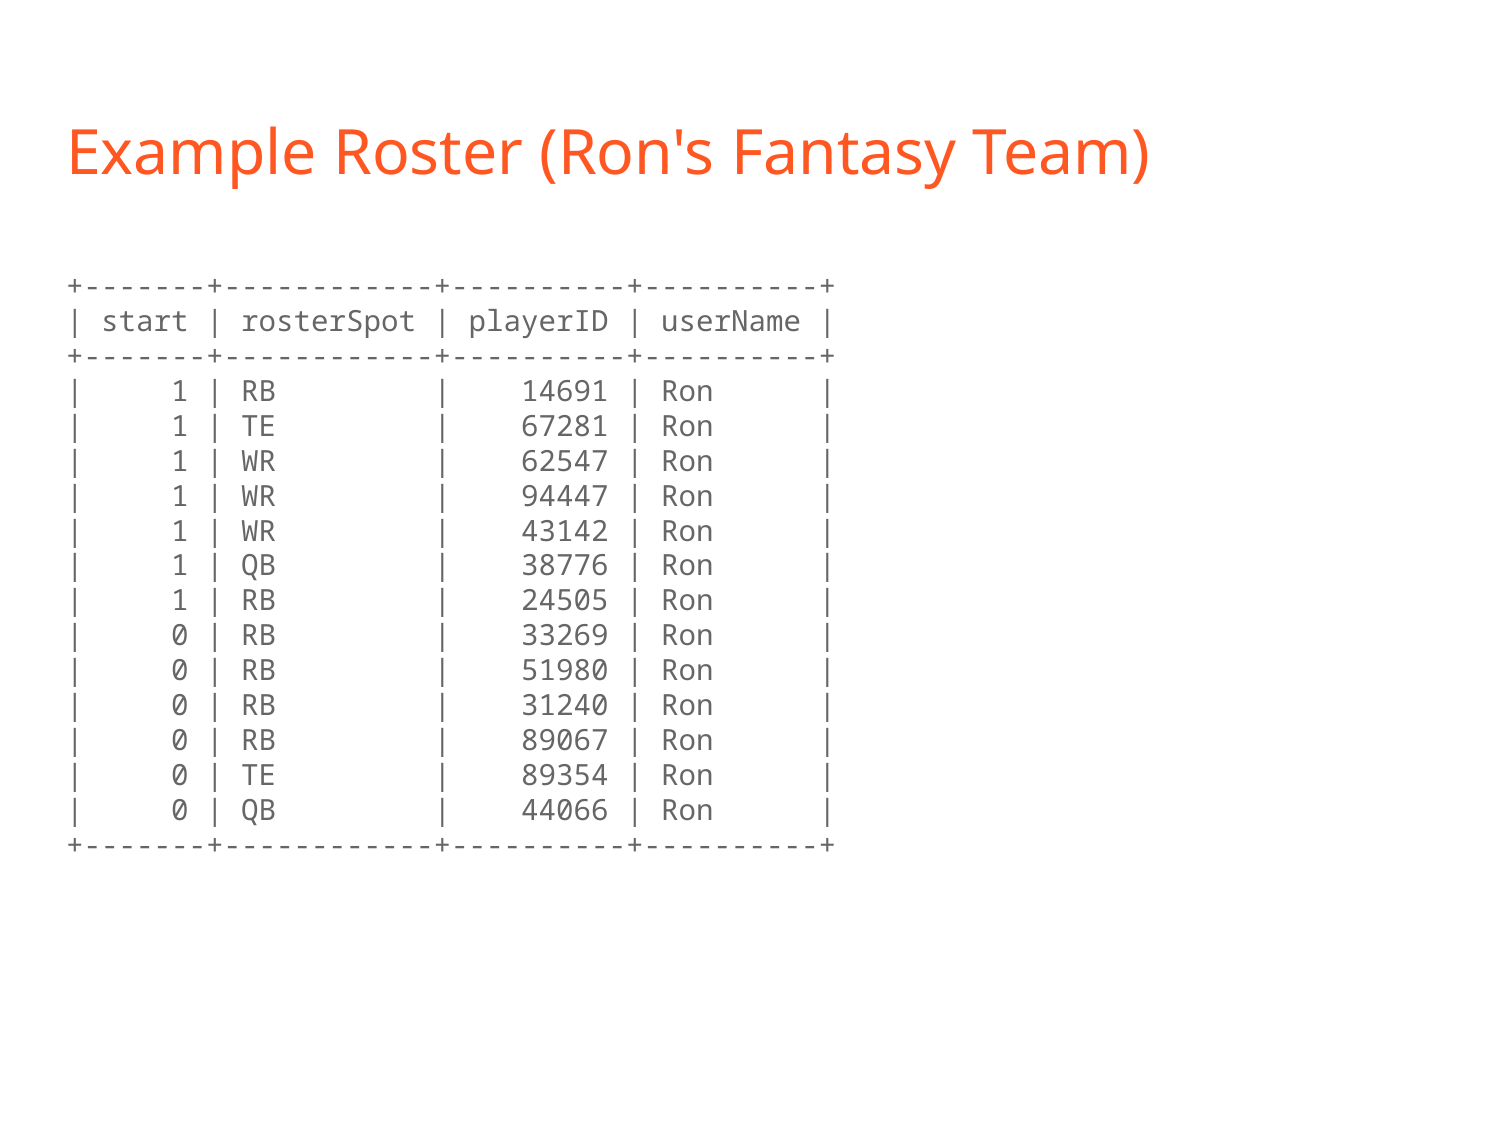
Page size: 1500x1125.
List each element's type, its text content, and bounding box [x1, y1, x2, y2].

title Example Roster (Ron's Fantasy Team) [51, 97, 1449, 223]
list +-------+------------+----------+----------+ | start | rosterSpot | playerID | userName | +-------+------------+----------+----------+ | 1 | RB | 14691 | Ron | | 1 | TE | 67281 | Ron | | 1 | WR | 62547 | Ron | | 1 | WR | 94447 | Ron | | 1 | WR | 43142 | Ron | | 1 | QB | 38776 | Ron | | 1 | RB | 24505 | Ron | | 0 | RB | 33269 | Ron | | 0 | RB | 51980 | Ron | | 0 | RB | 31240 | Ron | | 0 | RB | 89067 | Ron | | 0 | TE | 89354 | Ron | | 0 | QB | 44066 | Ron | +-------+------------+----------+----------+ [51, 252, 1449, 1000]
